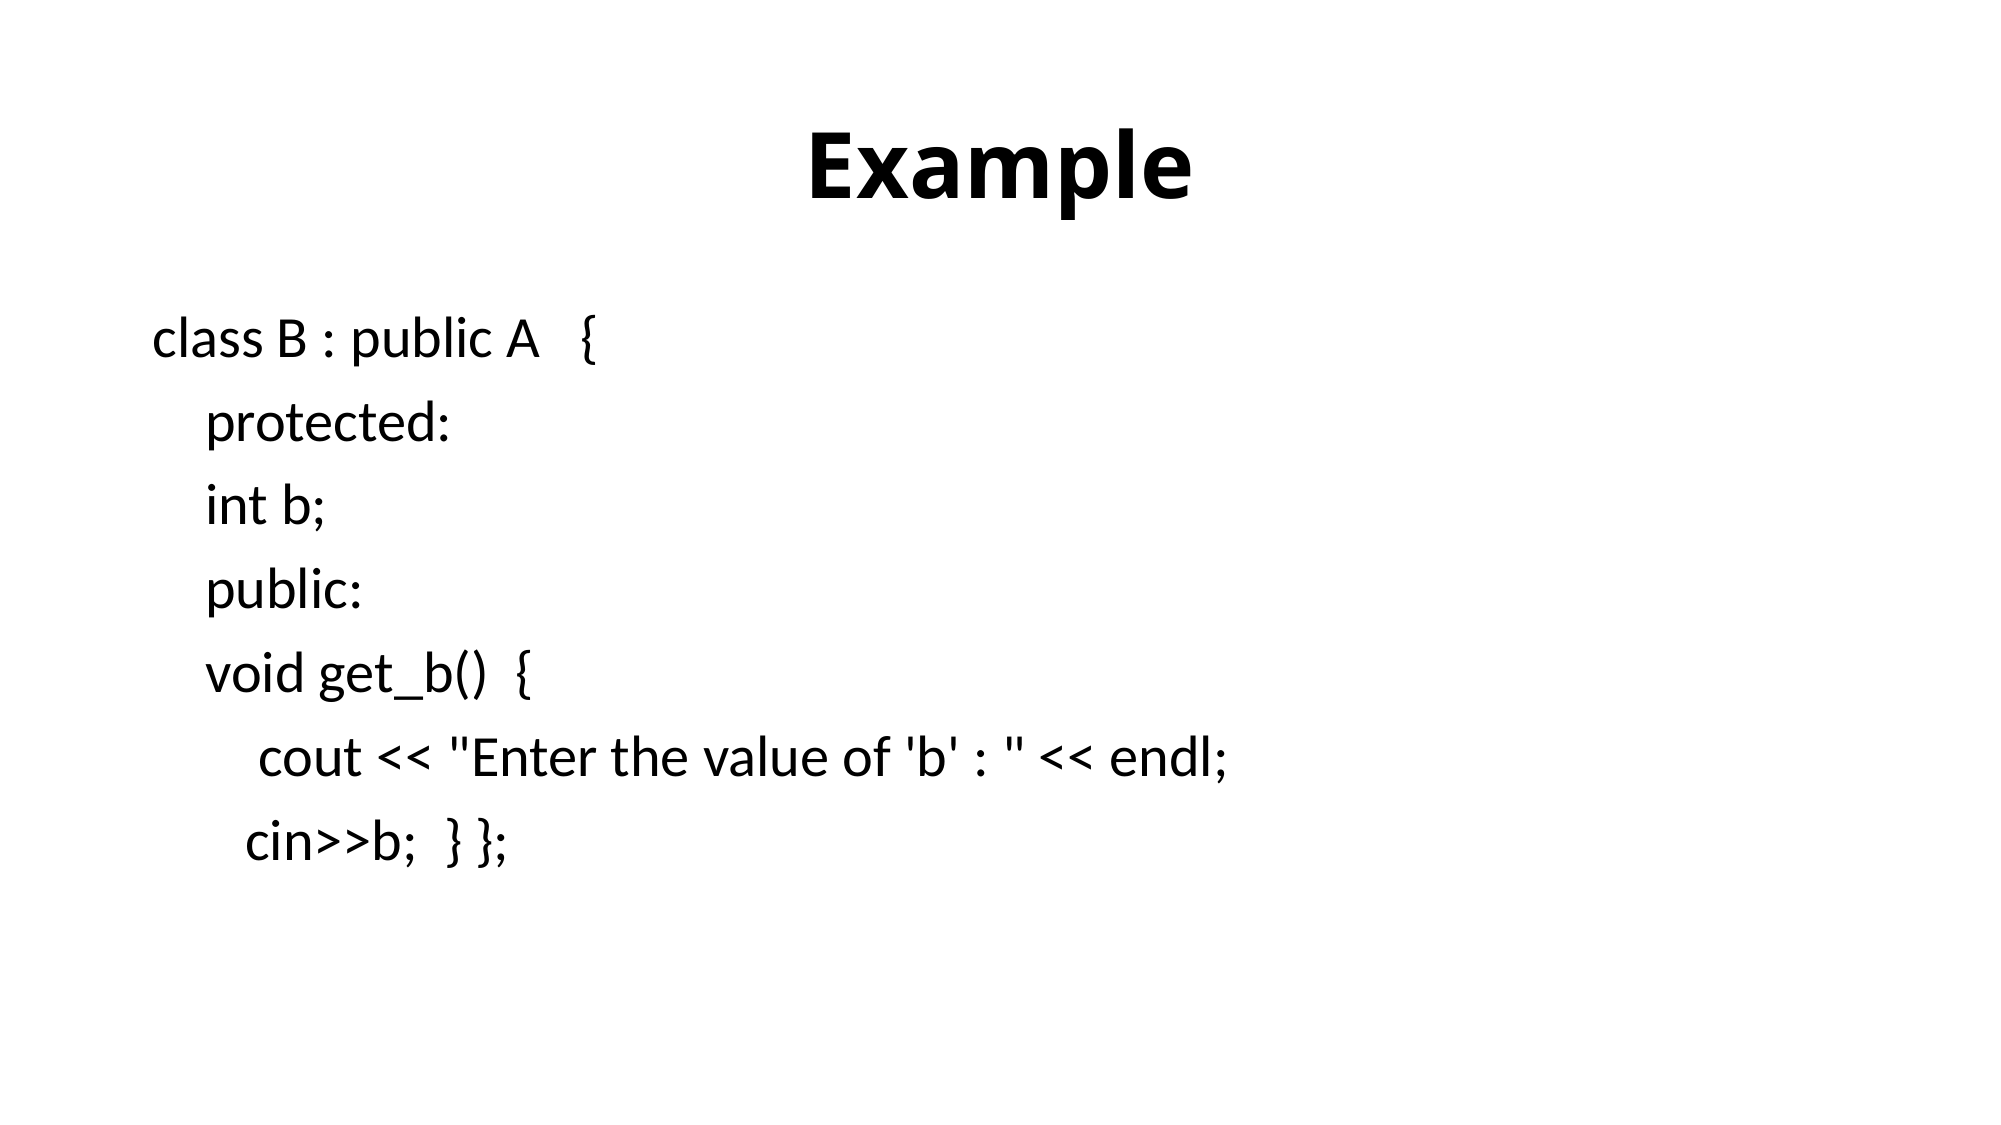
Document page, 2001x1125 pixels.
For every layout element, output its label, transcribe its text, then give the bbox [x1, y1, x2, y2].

title Example [137, 59, 1863, 278]
list class B : public A { protected: int b; public: void get_b() { cout << "Enter the value of 'b' : " << endl; cin>>b; } }; [137, 299, 1863, 1014]
